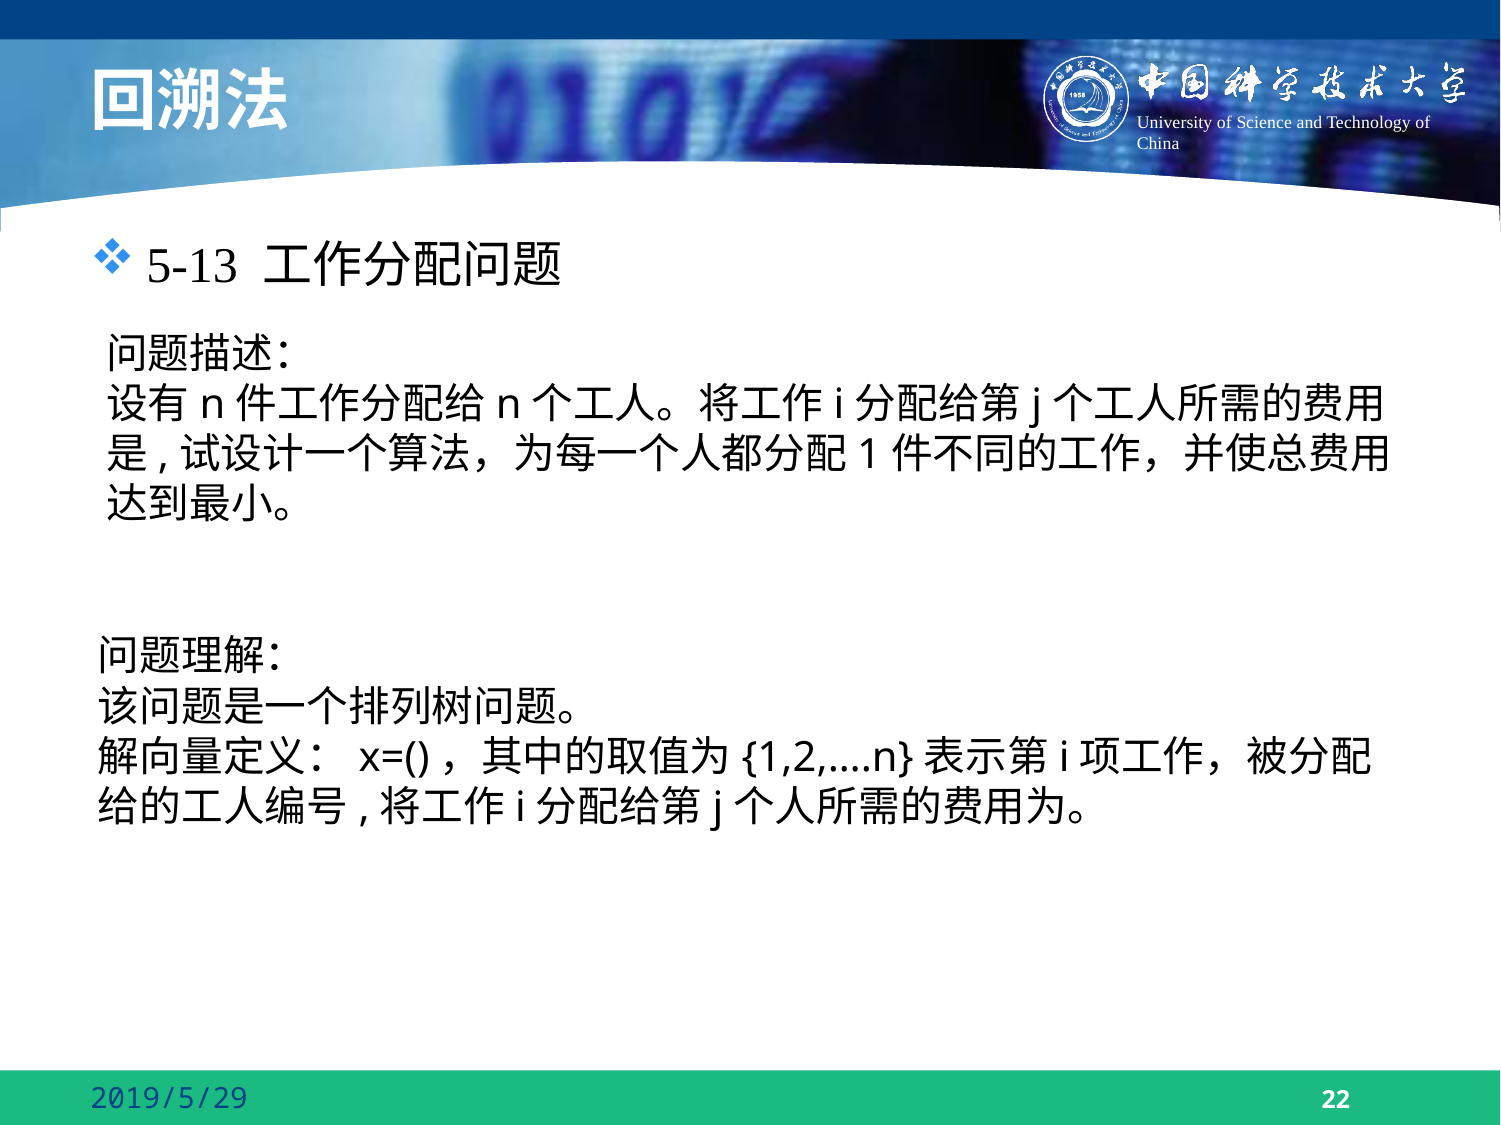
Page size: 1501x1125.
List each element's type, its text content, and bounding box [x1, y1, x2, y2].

picture [0, 40, 1501, 227]
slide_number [74, 1072, 426, 1125]
title 回溯法 [74, 49, 1426, 146]
list 5-13 工作分配问题 [74, 224, 1426, 354]
